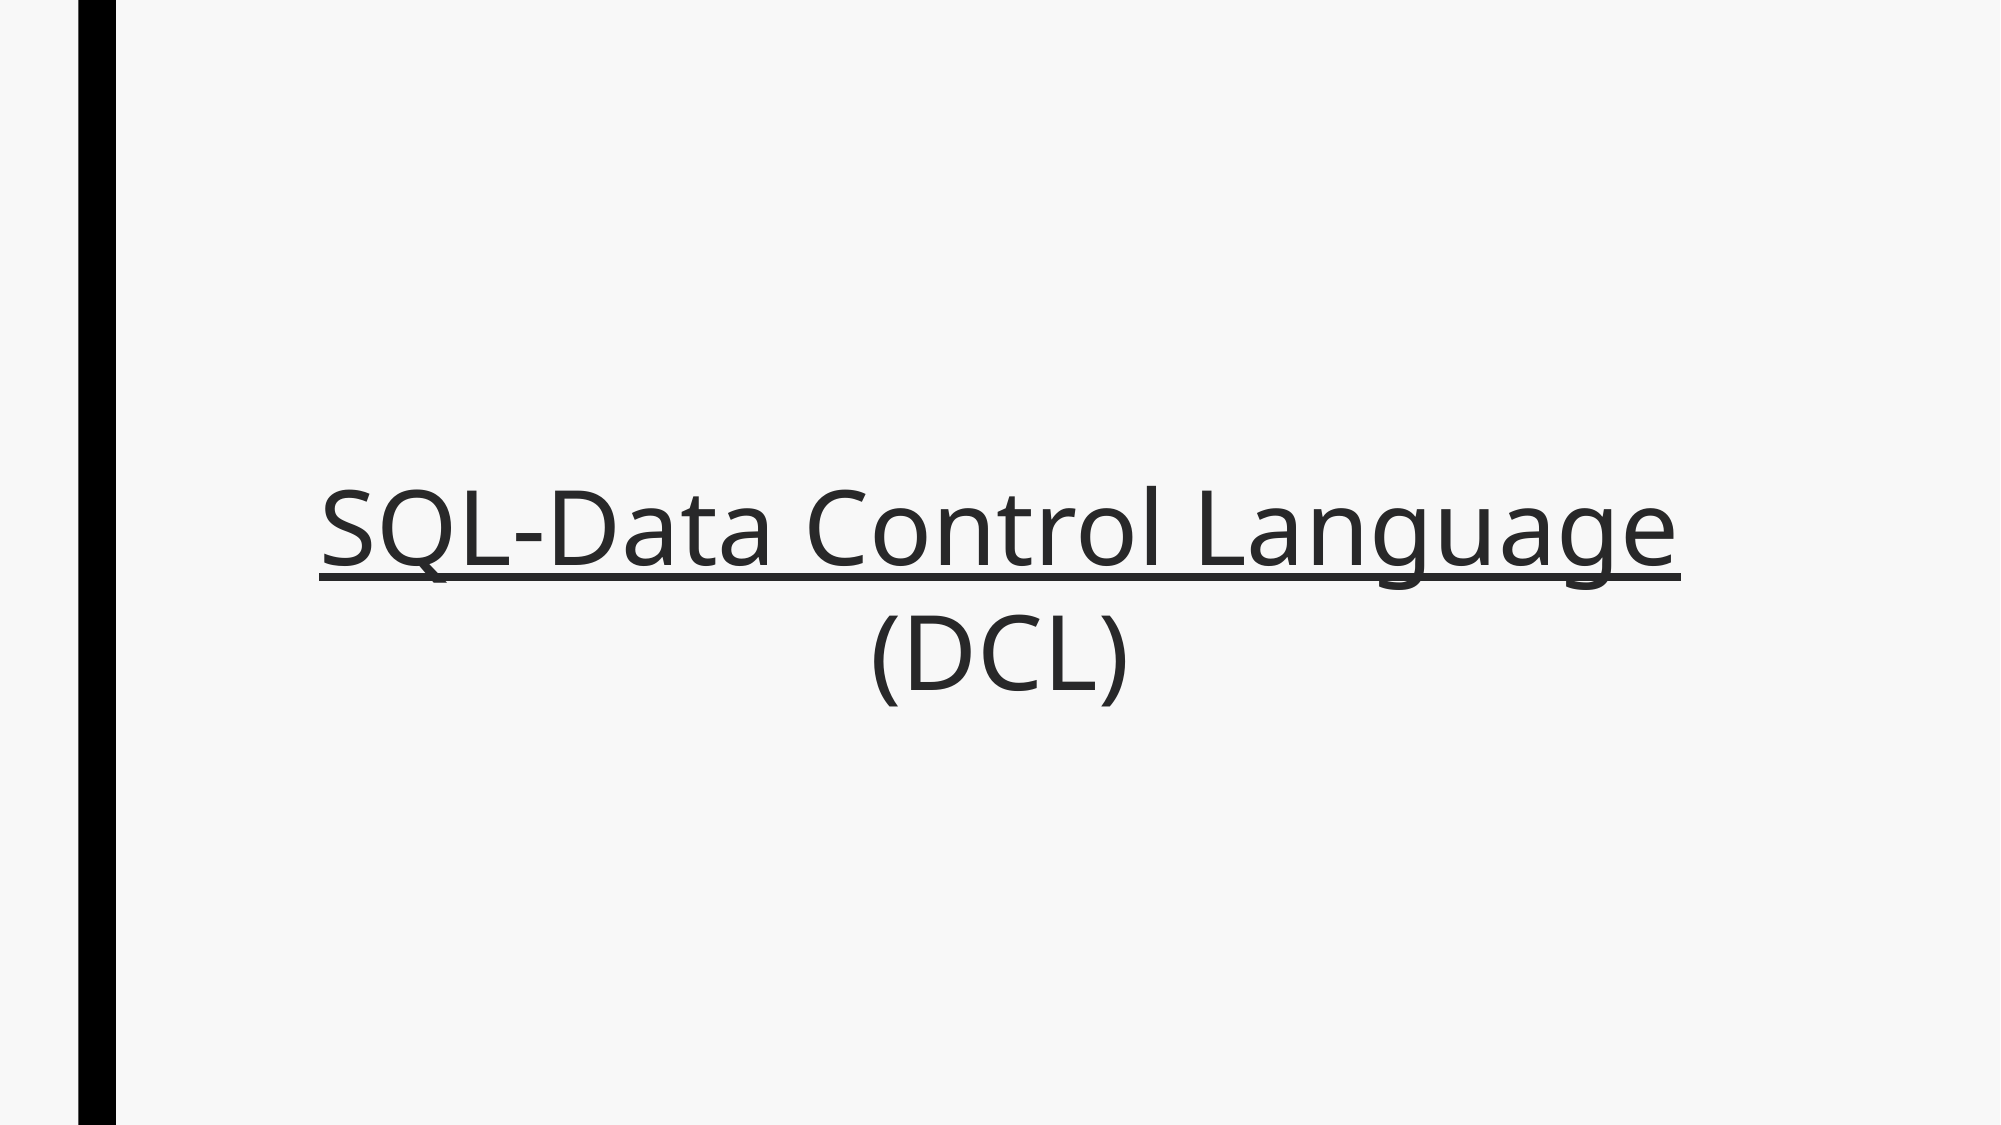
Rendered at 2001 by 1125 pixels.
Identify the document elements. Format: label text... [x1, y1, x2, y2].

title SQL-Data Control Language (DCL) [137, 453, 1863, 672]
